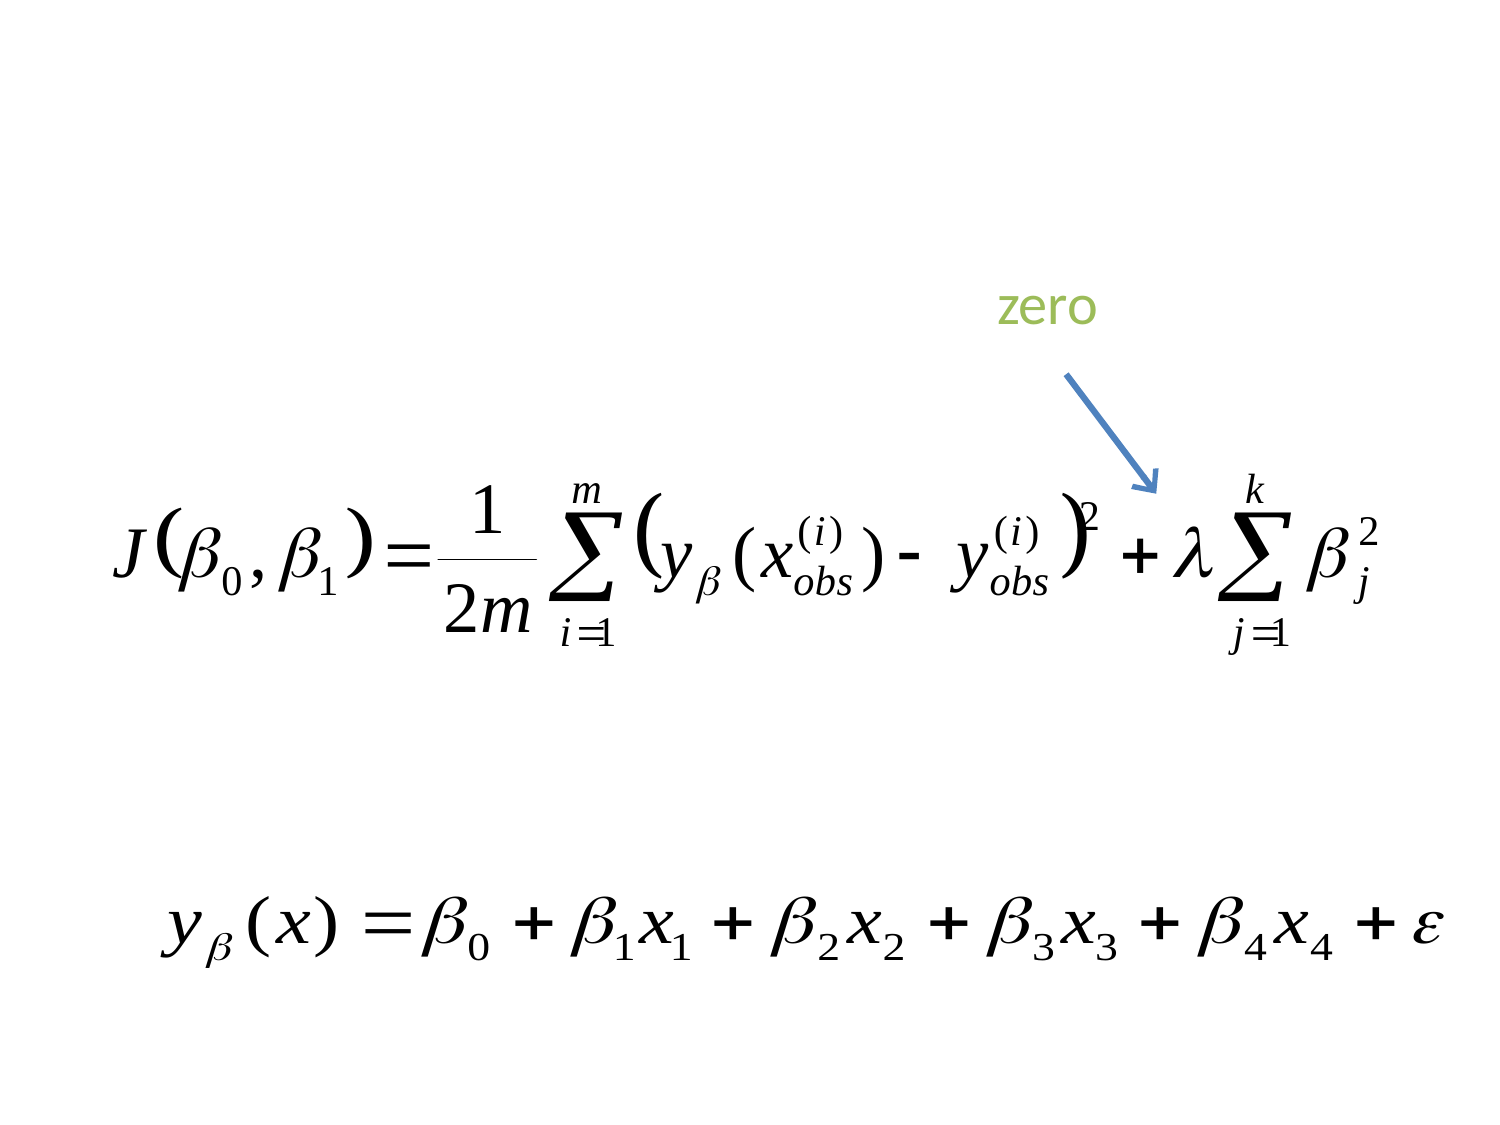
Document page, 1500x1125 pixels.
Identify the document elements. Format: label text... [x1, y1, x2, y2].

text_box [1066, 374, 1157, 456]
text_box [98, 456, 1402, 669]
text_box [148, 876, 1468, 984]
text_box zero [982, 268, 1157, 344]
